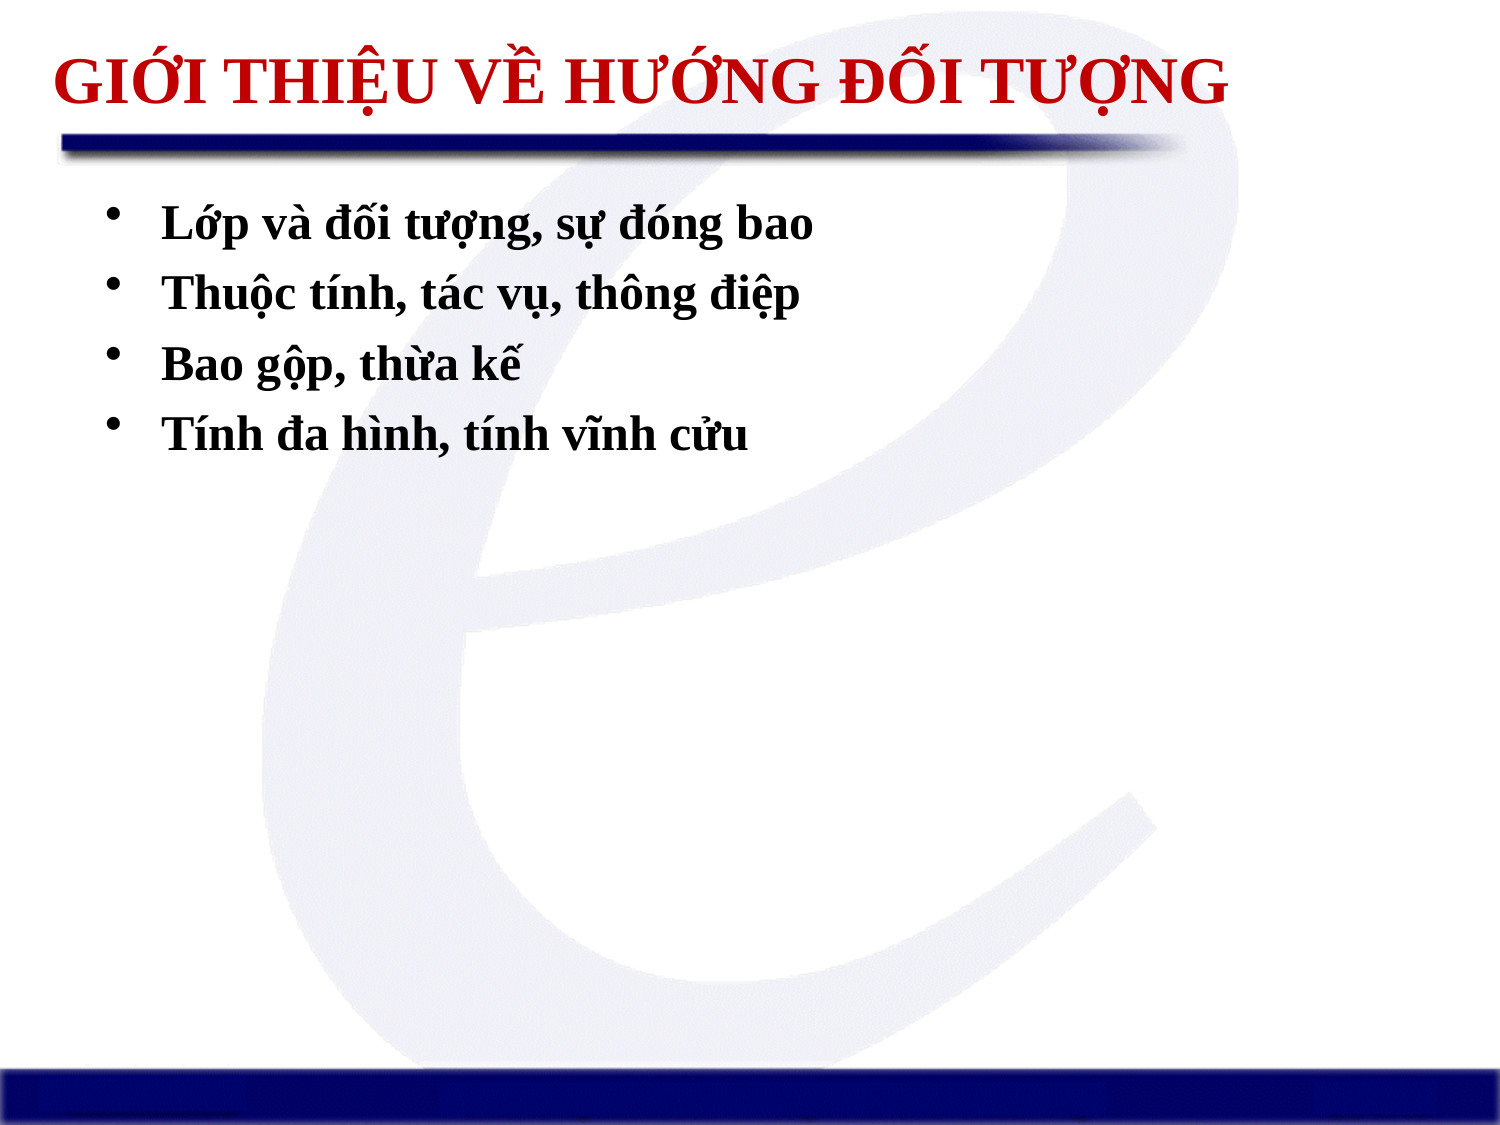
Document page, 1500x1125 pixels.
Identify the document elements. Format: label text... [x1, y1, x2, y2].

list Lớp và đối tượng, sự đóng bao Thuộc tính, tác vụ, thông điệp Bao gộp, thừa kế Tính đa hình, tính vĩnh cửu [75, 174, 1438, 862]
picture [0, 0, 1500, 1125]
title GIỚI THIỆU VỀ HƯỚNG ĐỐI TƯỢNG [37, 2, 1463, 153]
